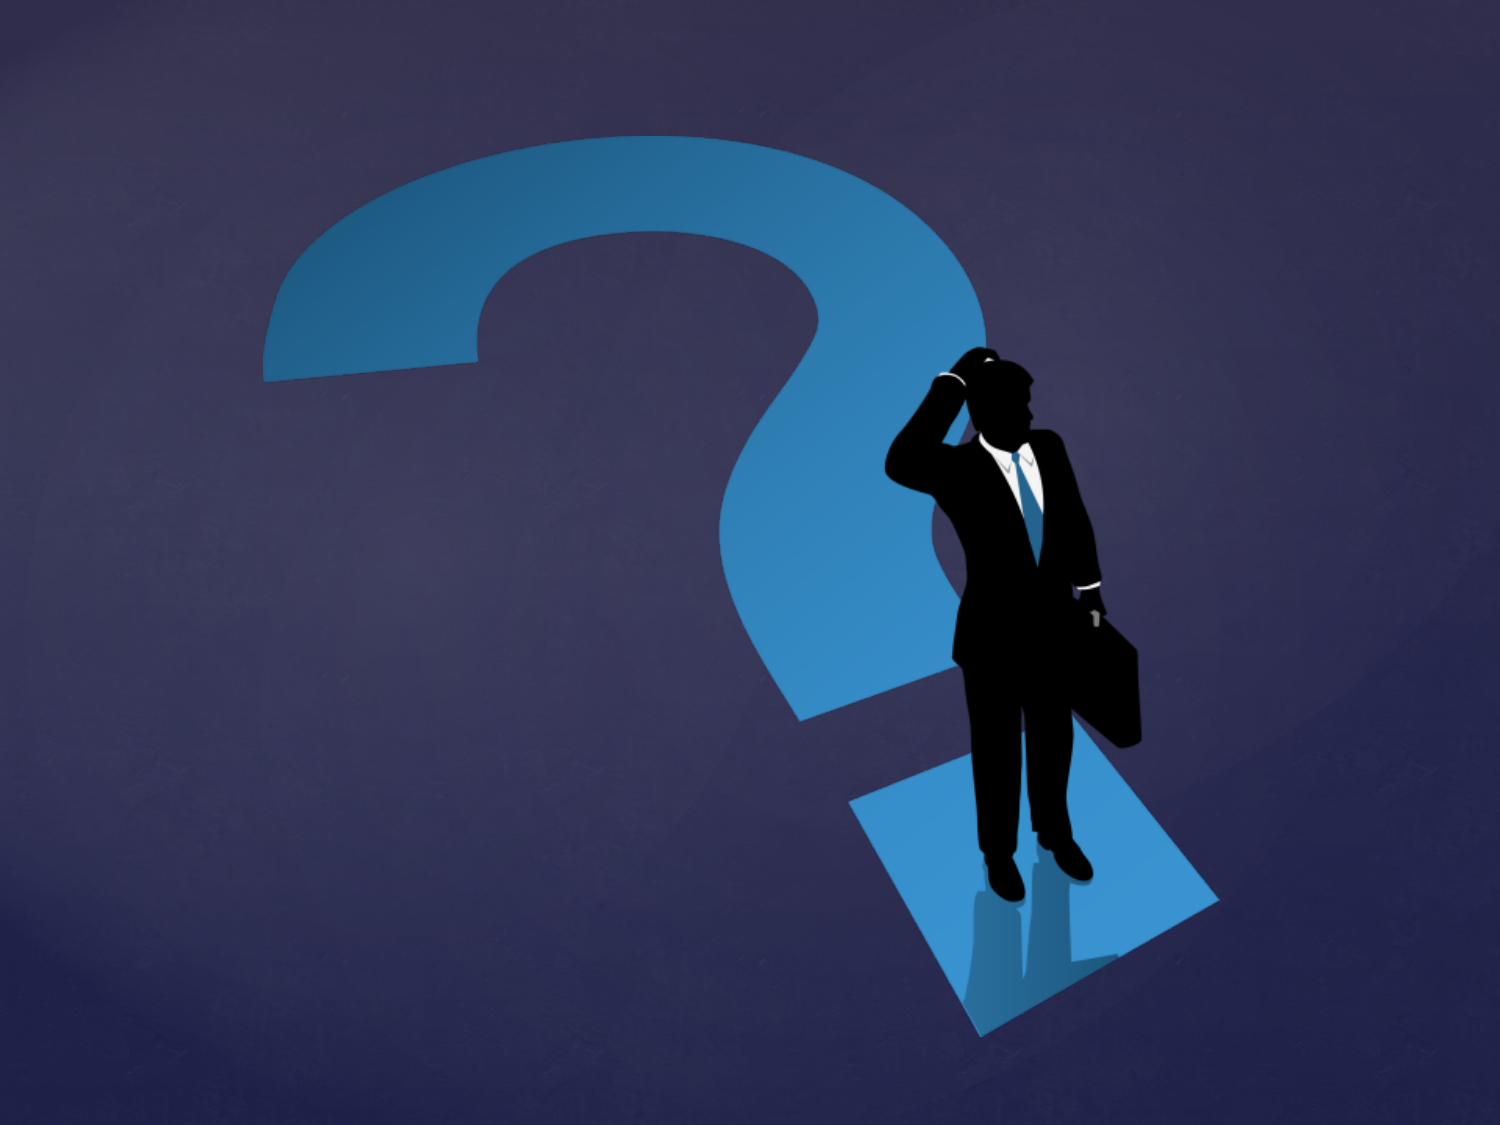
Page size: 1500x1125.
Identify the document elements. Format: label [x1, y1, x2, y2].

picture [262, 135, 1221, 1037]
